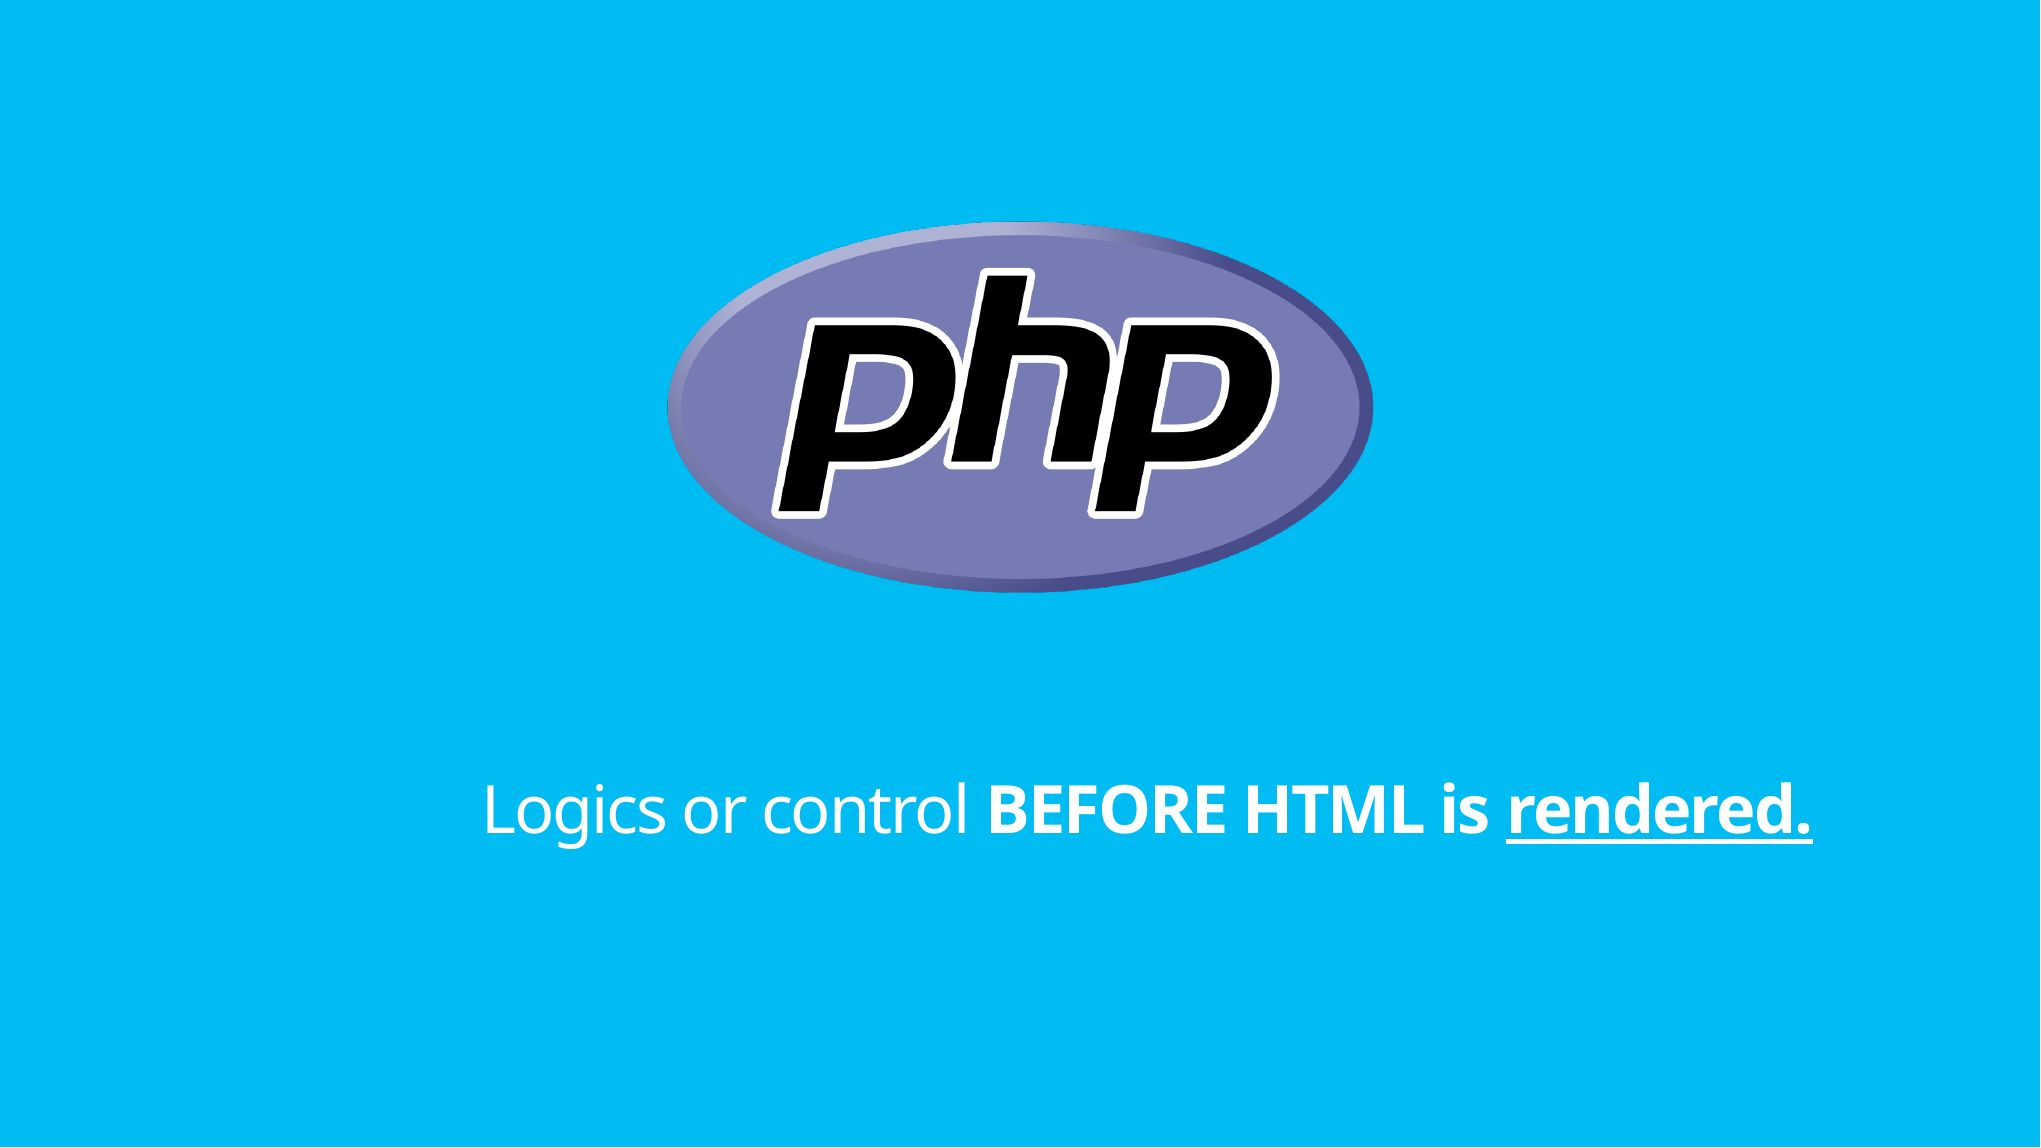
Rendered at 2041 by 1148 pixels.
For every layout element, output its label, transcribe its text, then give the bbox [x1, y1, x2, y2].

text_box Logics or control BEFORE HTML is rendered. [457, 761, 2041, 864]
picture [668, 222, 1372, 592]
